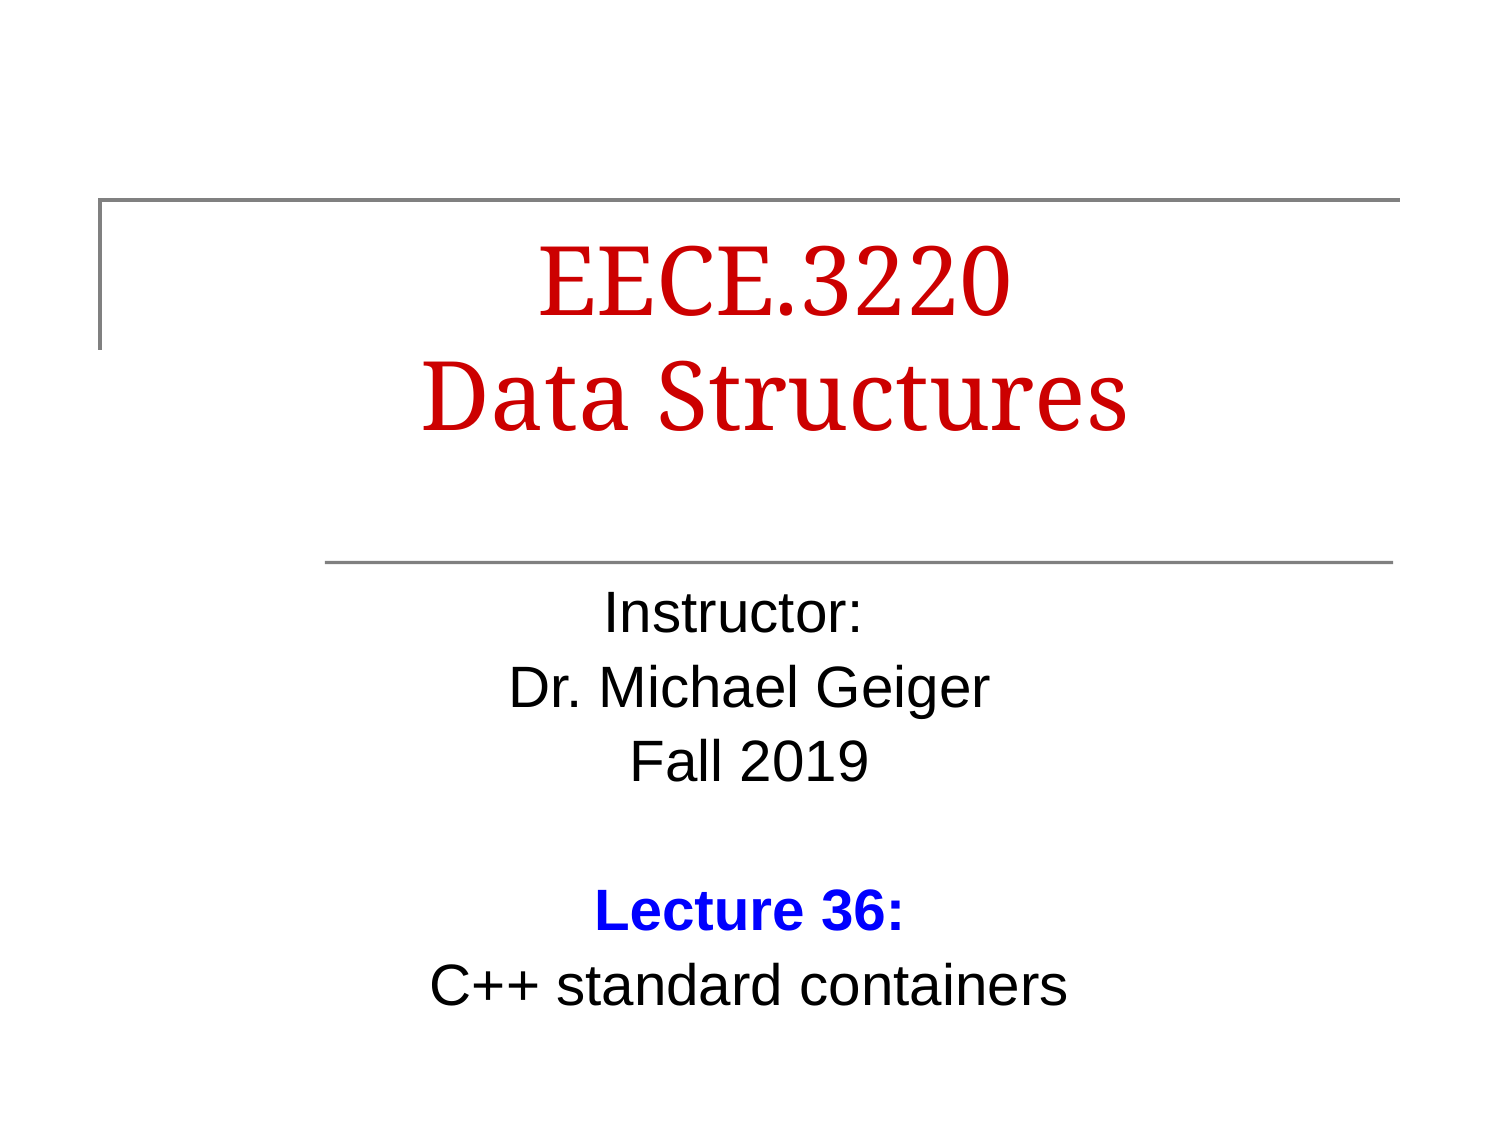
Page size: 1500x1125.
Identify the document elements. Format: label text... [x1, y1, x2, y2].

title EECE.3220 Data Structures [150, 212, 1401, 563]
subtitle Instructor: Dr. Michael Geiger Fall 2019 Lecture 36: C++ standard containers [0, 575, 1500, 1075]
